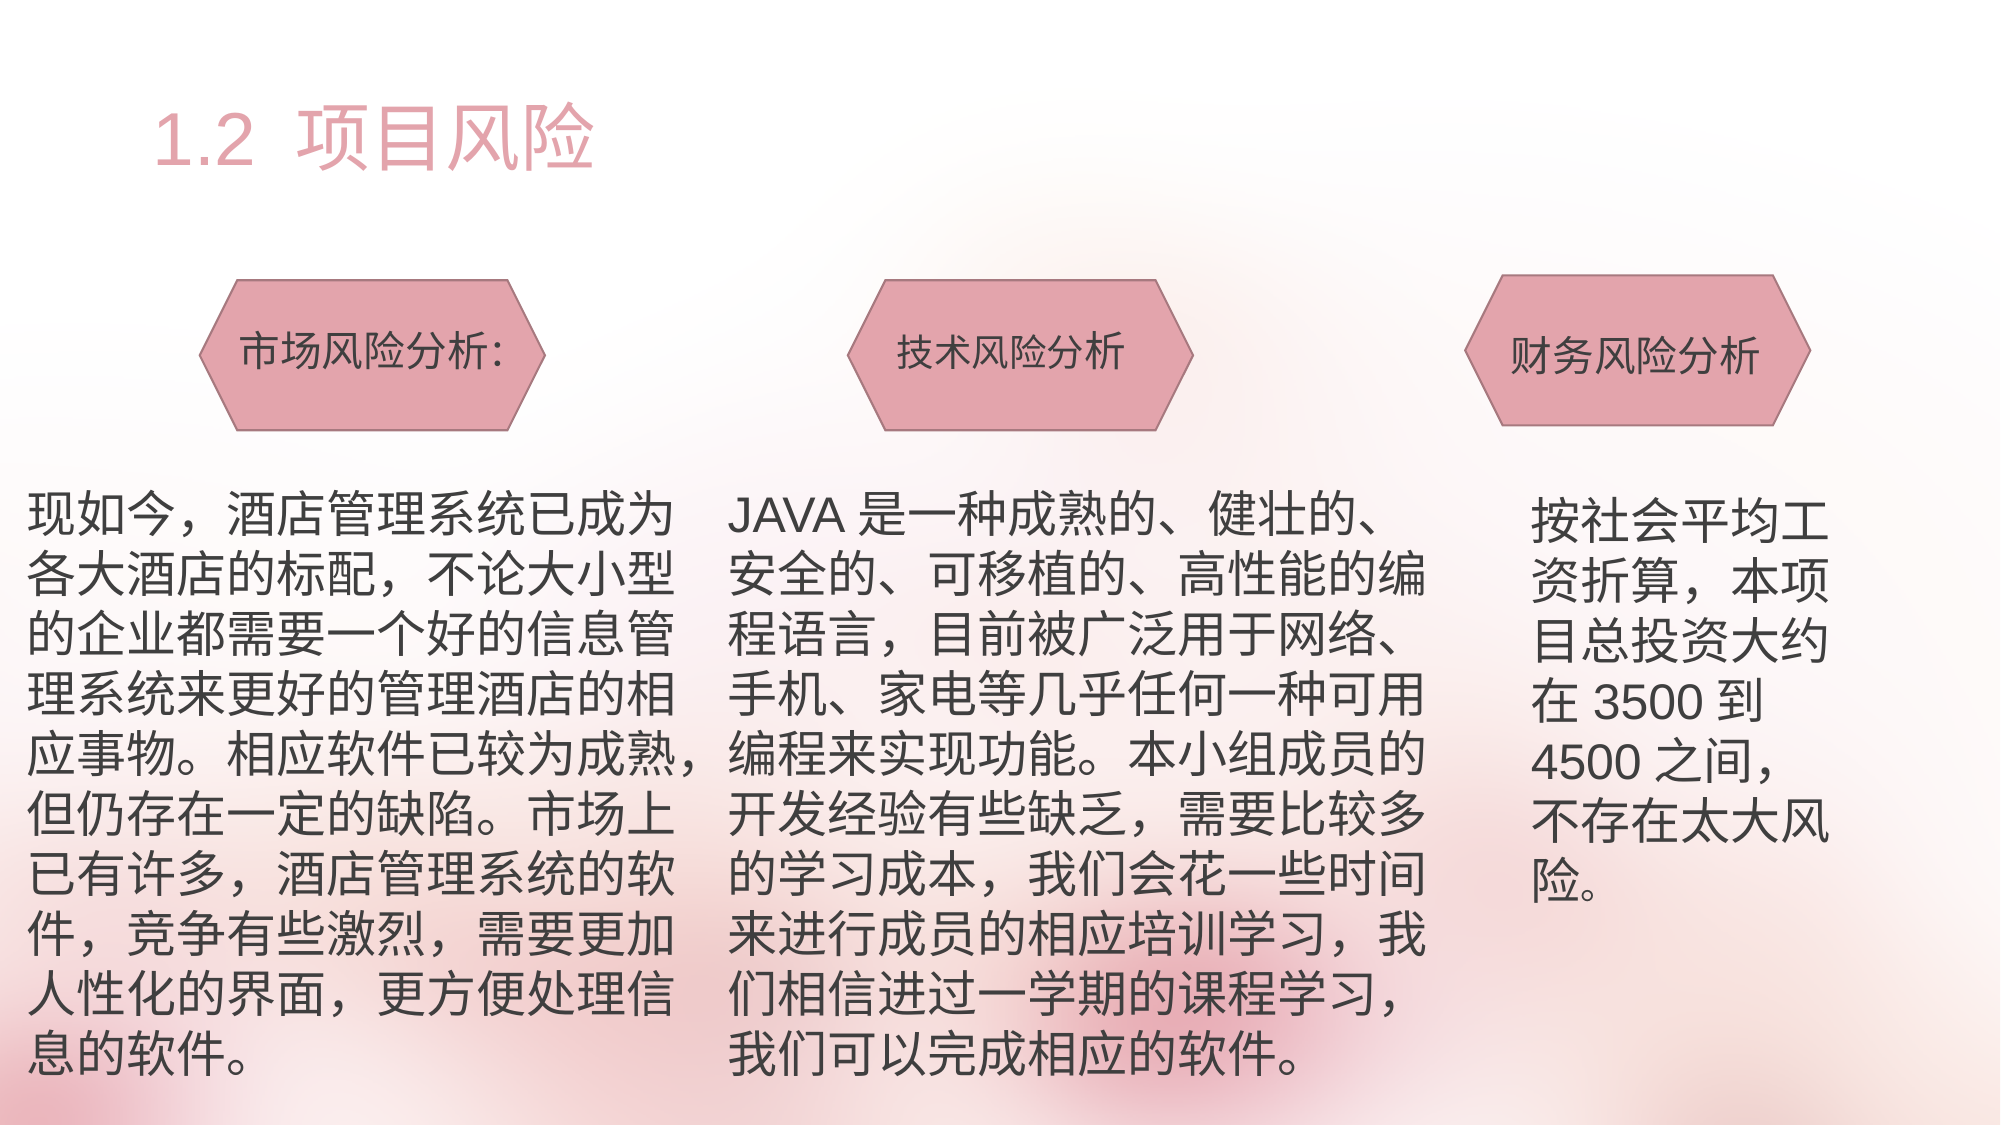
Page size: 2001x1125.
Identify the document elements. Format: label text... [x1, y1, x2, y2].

text_box [846, 279, 1195, 432]
text_box [198, 279, 533, 432]
text_box 按社会平均工资折算，本项目总投资大约在3500到4500之间，不存在太大风险。 [1516, 481, 1863, 917]
title 1.2 项目风险 [137, 59, 1863, 223]
text_box 技术风险分析 [881, 317, 1160, 383]
text_box [1464, 274, 1798, 427]
text_box 现如今，酒店管理系统已成为各大酒店的标配，不论大小型的企业都需要一个好的信息管理系统来更好的管理酒店的相应事物。相应软件已较为成熟，但仍存在一定的缺陷。市场上已有许多，酒店管理系统的软件，竞争有些激烈，需要更加人性化的界面，更方便处理信息的软件。 [11, 475, 712, 1090]
text_box 财务风险分析 [1495, 322, 1842, 388]
picture [0, 0, 2001, 1125]
text_box JAVA是一种成熟的、健壮的、安全的、可移植的、高性能的编程语言，目前被广泛用于网络、手机、家电等几乎任何一种可用编程来实现功能。本小组成员的开发经验有些缺乏，需要比较多的学习成本，我们会花一些时间来进行成员的相应培训学习，我们相信进过一学期的课程学习，我们可以完成相应的软件。 [712, 475, 1466, 1090]
text_box 市场风险分析： [223, 317, 545, 383]
